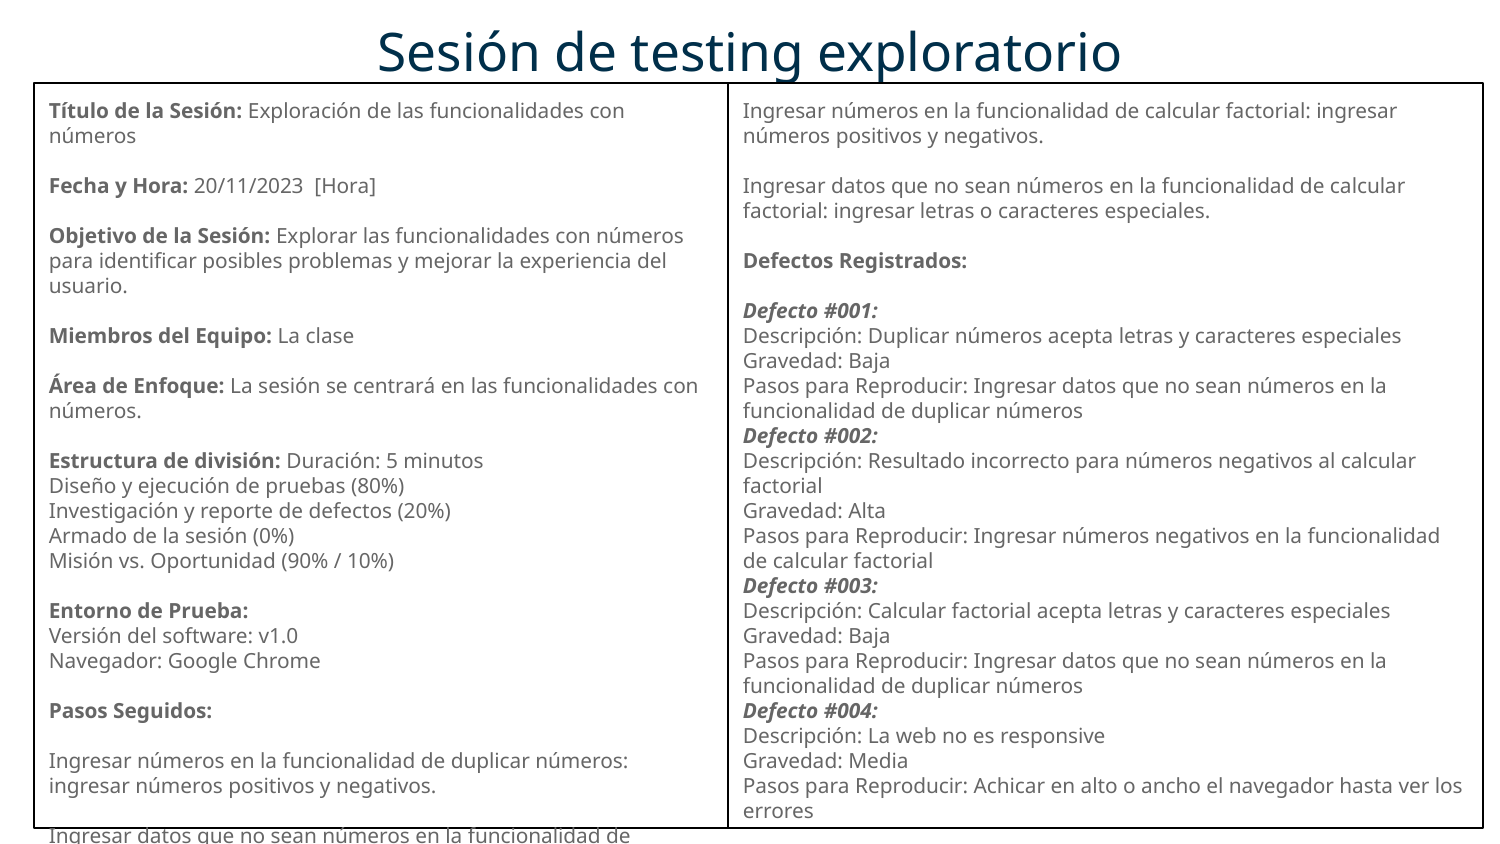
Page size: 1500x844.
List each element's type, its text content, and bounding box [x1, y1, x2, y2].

text_box Ingresar números en la funcionalidad de calcular factorial: ingresar números positivos y negativos. Ingresar datos que no sean números en la funcionalidad de calcular factorial: ingresar letras o caracteres especiales. Defectos Registrados: Defecto #001: Descripción: Duplicar números acepta letras y caracteres especiales Gravedad: Baja Pasos para Reproducir: Ingresar datos que no sean números en la funcionalidad de duplicar números Defecto #002: Descripción: Resultado incorrecto para números negativos al calcular factorial Gravedad: Alta Pasos para Reproducir: Ingresar números negativos en la funcionalidad de calcular factorial Defecto #003: Descripción: Calcular factorial acepta letras y caracteres especiales Gravedad: Baja Pasos para Reproducir: Ingresar datos que no sean números en la funcionalidad de duplicar números Defecto #004: Descripción: La web no es responsive Gravedad: Media Pasos para Reproducir: Achicar en alto o ancho el navegador hasta ver los errores [729, 83, 1484, 828]
title Sesión de testing exploratorio [51, 0, 1449, 83]
text_box Título de la Sesión: Exploración de las funcionalidades con números Fecha y Hora: 20/11/2023 [Hora] Objetivo de la Sesión: Explorar las funcionalidades con números para identificar posibles problemas y mejorar la experiencia del usuario. Miembros del Equipo: La clase Área de Enfoque: La sesión se centrará en las funcionalidades con números. Estructura de división: Duración: 5 minutos Diseño y ejecución de pruebas (80%) Investigación y reporte de defectos (20%) Armado de la sesión (0%) Misión vs. Oportunidad (90% / 10%) Entorno de Prueba: Versión del software: v1.0 Navegador: Google Chrome Pasos Seguidos: Ingresar números en la funcionalidad de duplicar números: ingresar números positivos y negativos. Ingresar datos que no sean números en la funcionalidad de duplicar números: ingresar letras o caracteres especiales. [34, 83, 729, 828]
